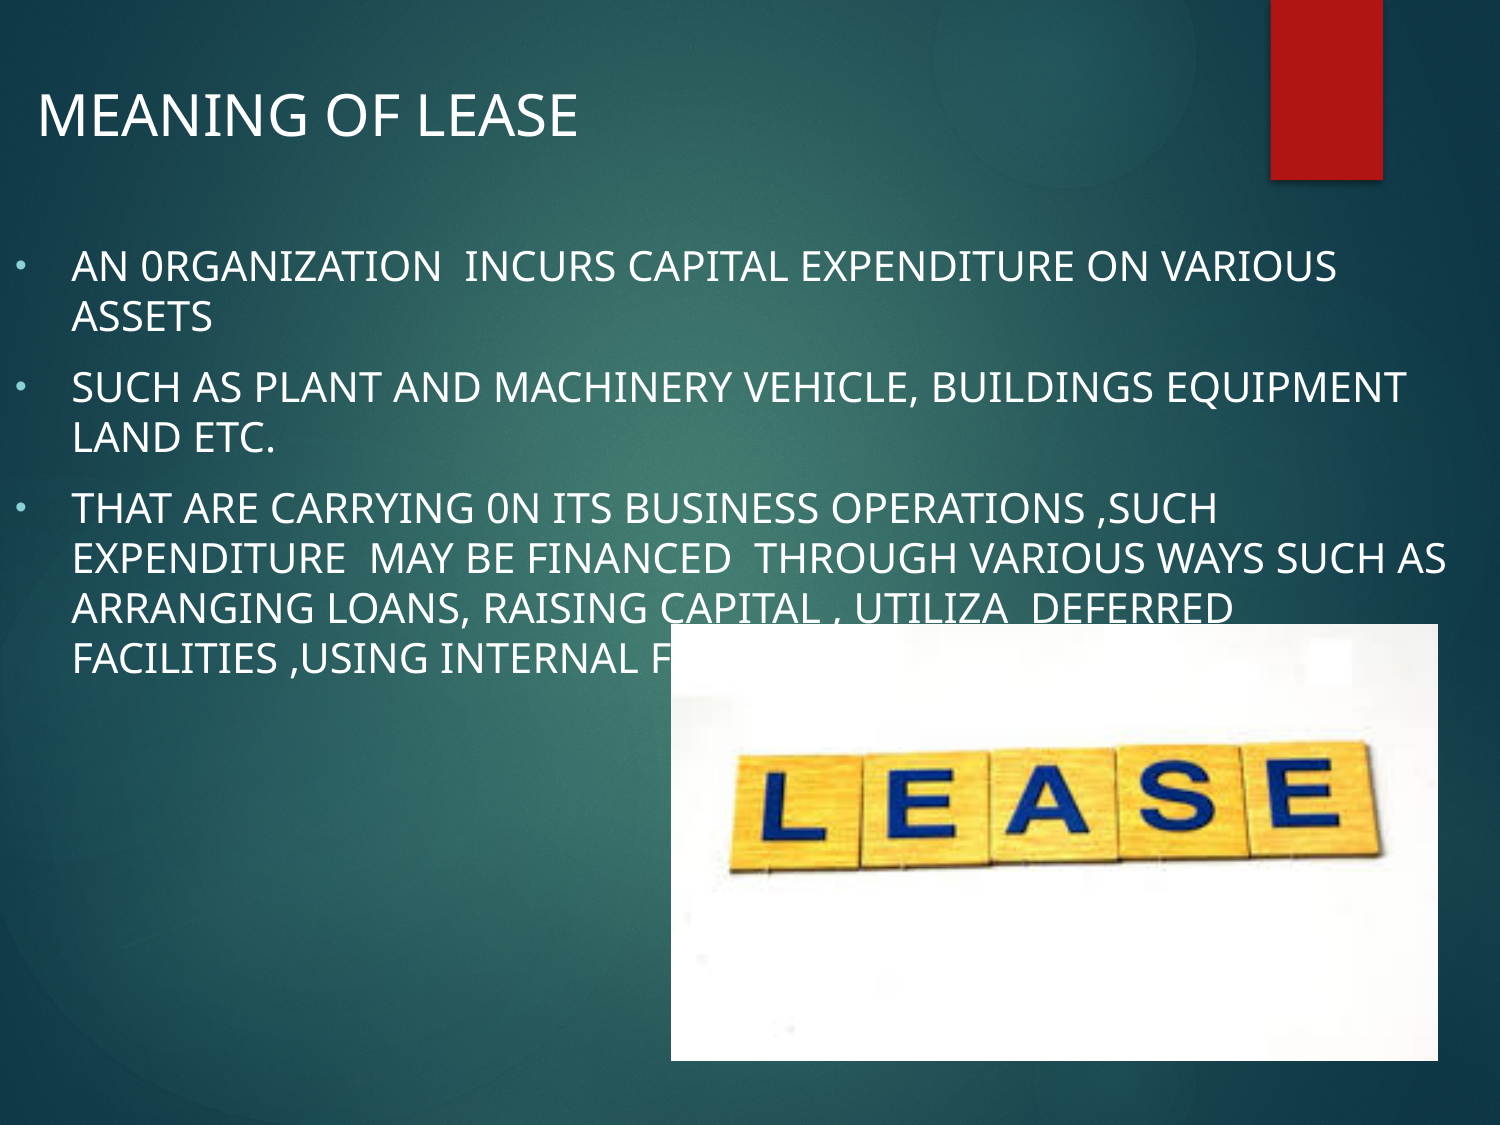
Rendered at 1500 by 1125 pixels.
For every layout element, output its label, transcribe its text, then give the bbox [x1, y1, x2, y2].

picture [670, 624, 1438, 1062]
subtitle MEANING OF LEASE An 0rganization incurs capital expenditure on various assets such as plant and machinery Vehicle, buildings equipment land etc. that are carrying 0n its business operations ,such expenditure may be financed through various ways such as arranging loans, raising capital , utiliza deferred facilities ,using internal finances ,ect. [0, 0, 1500, 1125]
